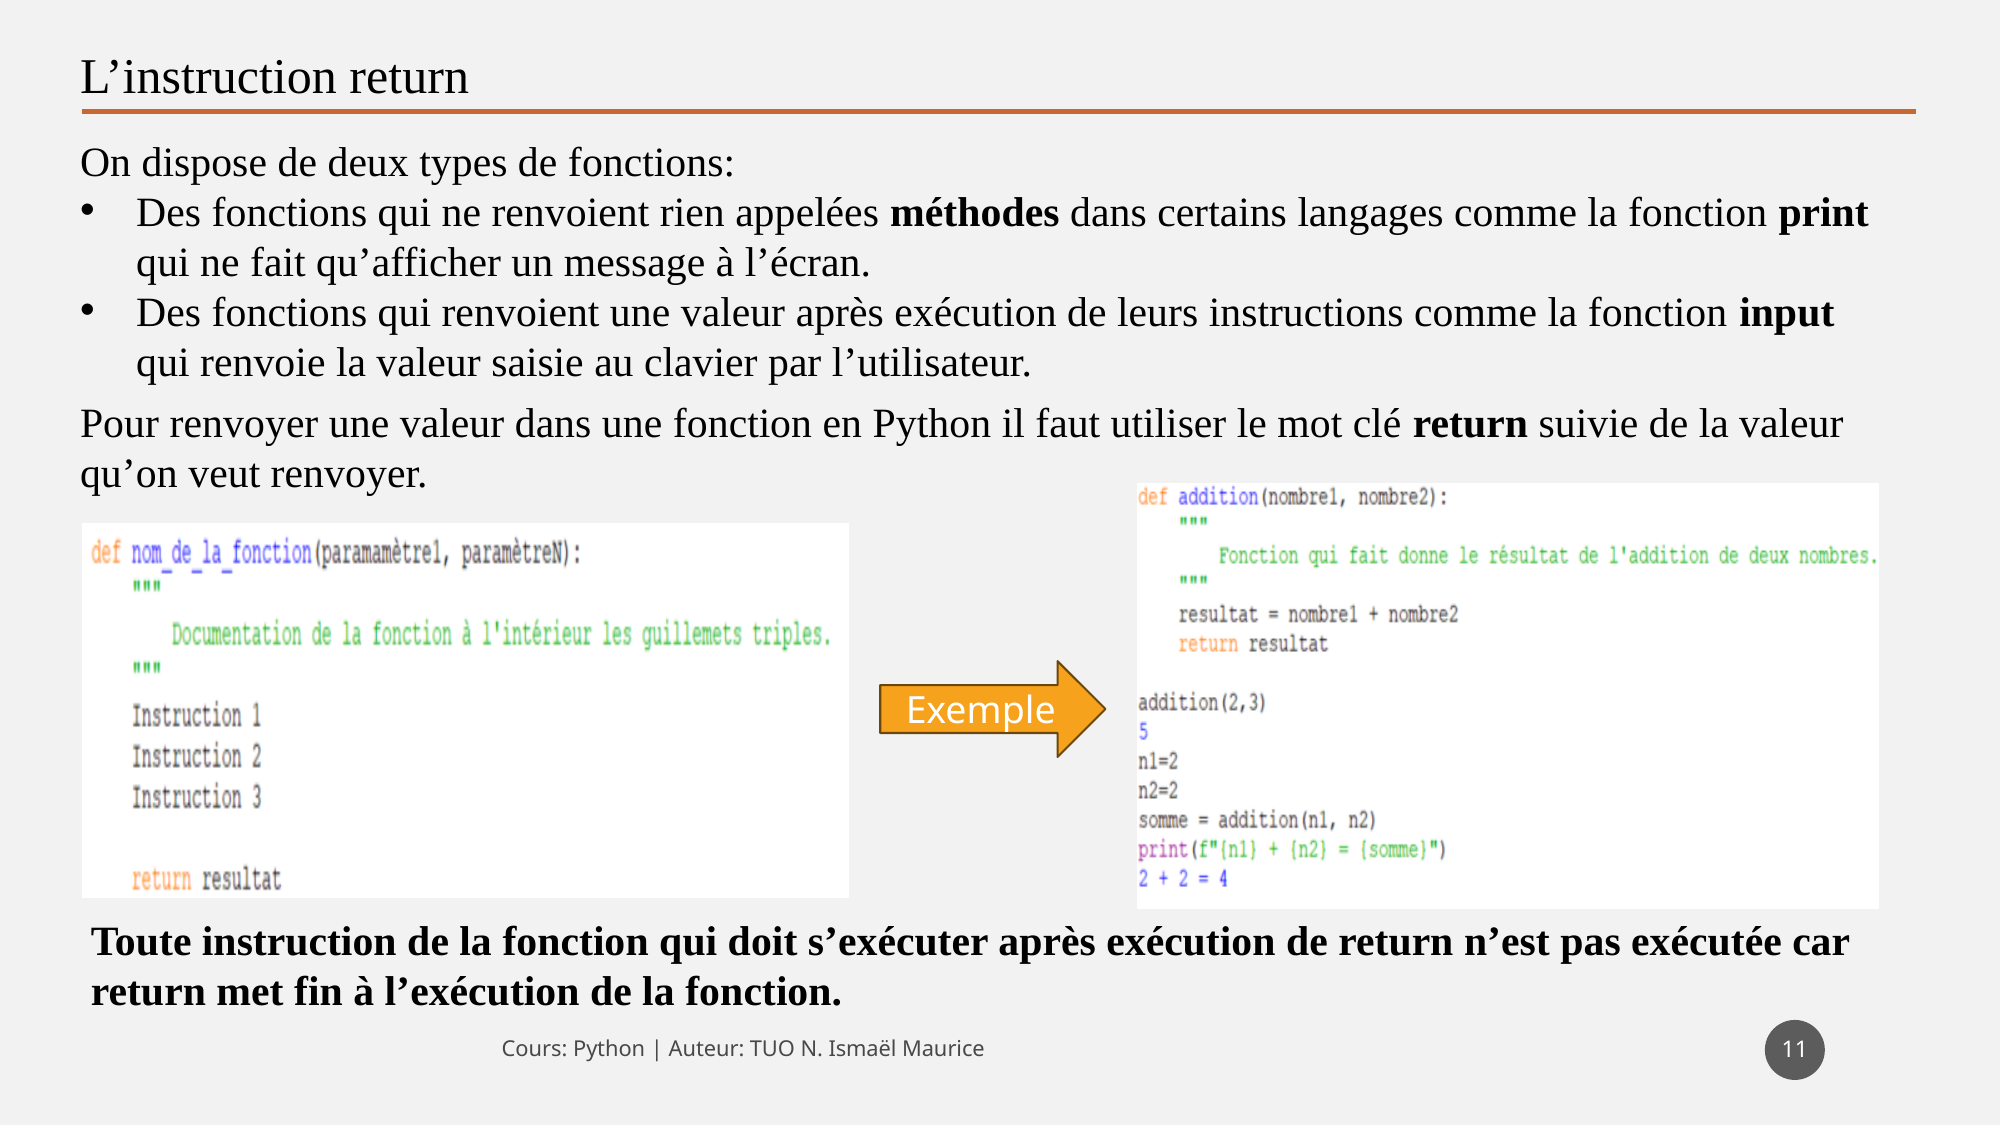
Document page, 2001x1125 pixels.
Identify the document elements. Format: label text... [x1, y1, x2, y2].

slide_number 11 [1764, 1022, 1825, 1080]
text_box Exemple [879, 660, 1107, 758]
footer Cours: Python | Auteur: TUO N. Ismaël Maurice [262, 1023, 1231, 1076]
text_box On dispose de deux types de fonctions: Des fonctions qui ne renvoient rien appelées méthodes dans certains langages comme la fonction print qui ne fait qu’afficher un message à l’écran. Des fonctions qui renvoient une valeur après exécution de leurs instructions comme la fonction input qui renvoie la valeur saisie au clavier par l’utilisateur. [65, 127, 1899, 388]
picture [82, 523, 849, 899]
text_box Toute instruction de la fonction qui doit s’exécuter après exécution de return n’est pas exécutée car return met fin à l’exécution de la fonction. [76, 906, 1910, 1022]
text_box L’instruction return [65, 35, 894, 111]
picture [1137, 483, 1879, 909]
text_box Pour renvoyer une valeur dans une fonction en Python il faut utiliser le mot clé return suivie de la valeur qu’on veut renvoyer. [65, 388, 1899, 503]
